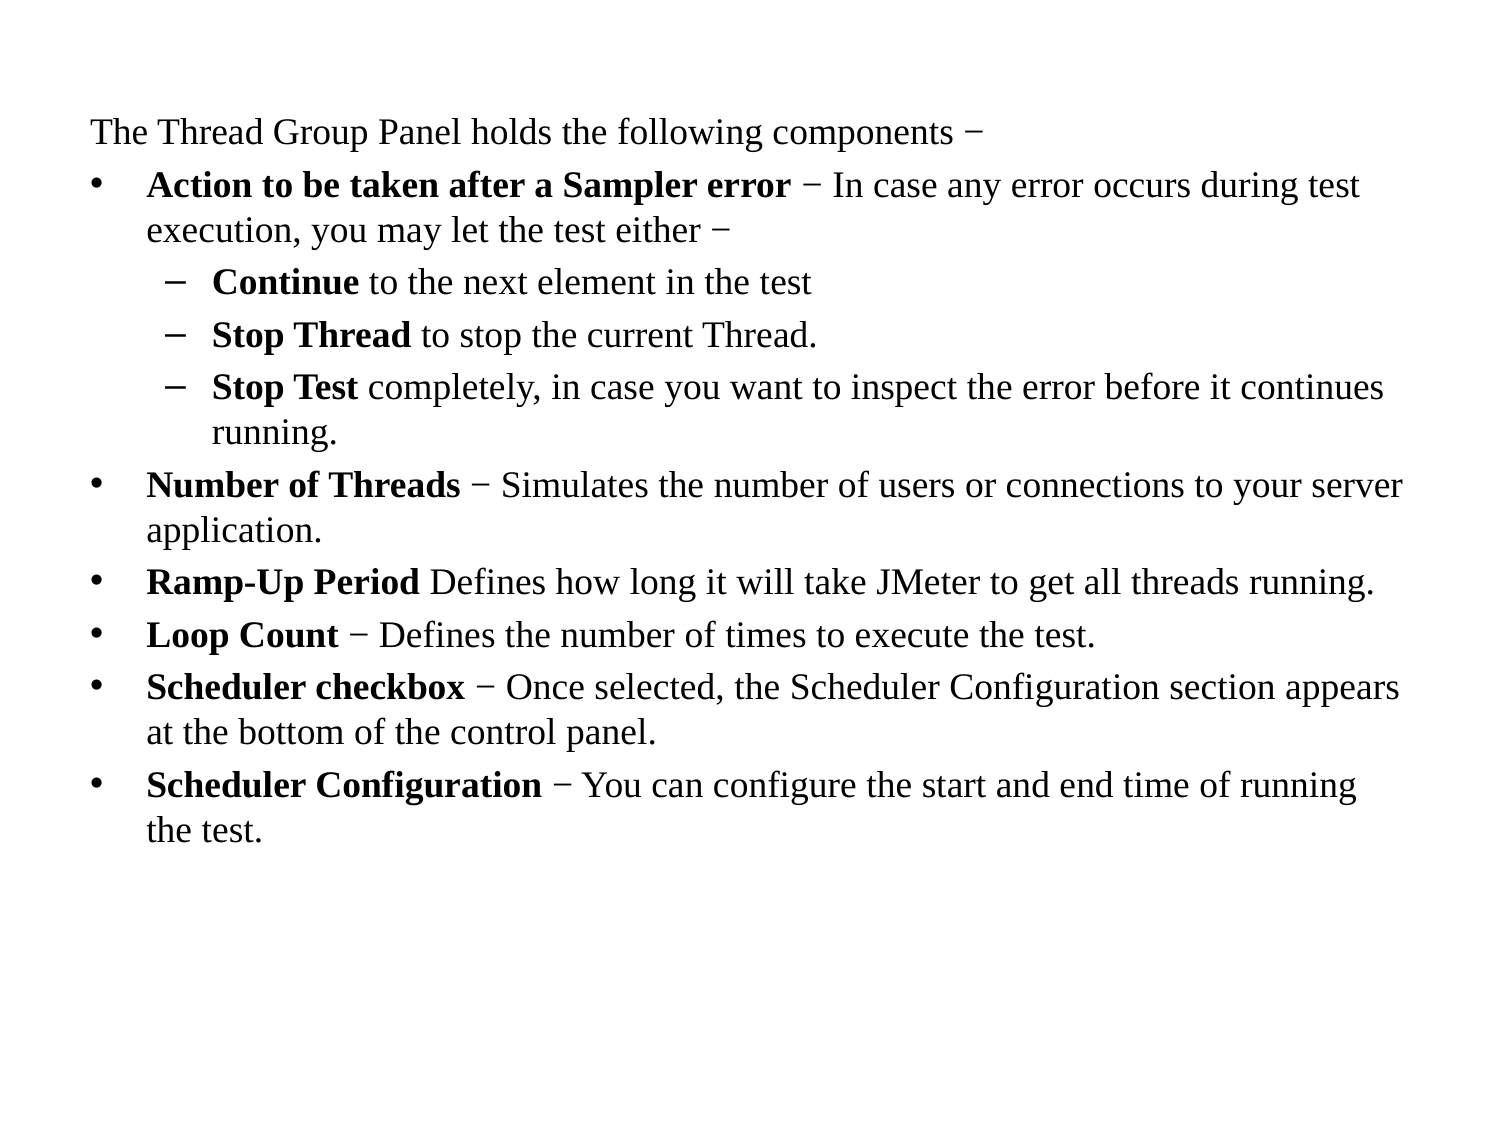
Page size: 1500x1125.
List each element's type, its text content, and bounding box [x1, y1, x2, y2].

list The Thread Group Panel holds the following components − Action to be taken after a Sampler error − In case any error occurs during test execution, you may let the test either − Continue to the next element in the test Stop Thread to stop the current Thread. Stop Test completely, in case you want to inspect the error before it continues running. Number of Threads − Simulates the number of users or connections to your server application. Ramp-Up Period Defines how long it will take JMeter to get all threads running. Loop Count − Defines the number of times to execute the test. Scheduler checkbox − Once selected, the Scheduler Configuration section appears at the bottom of the control panel. Scheduler Configuration − You can configure the start and end time of running the test. [75, 99, 1425, 1005]
